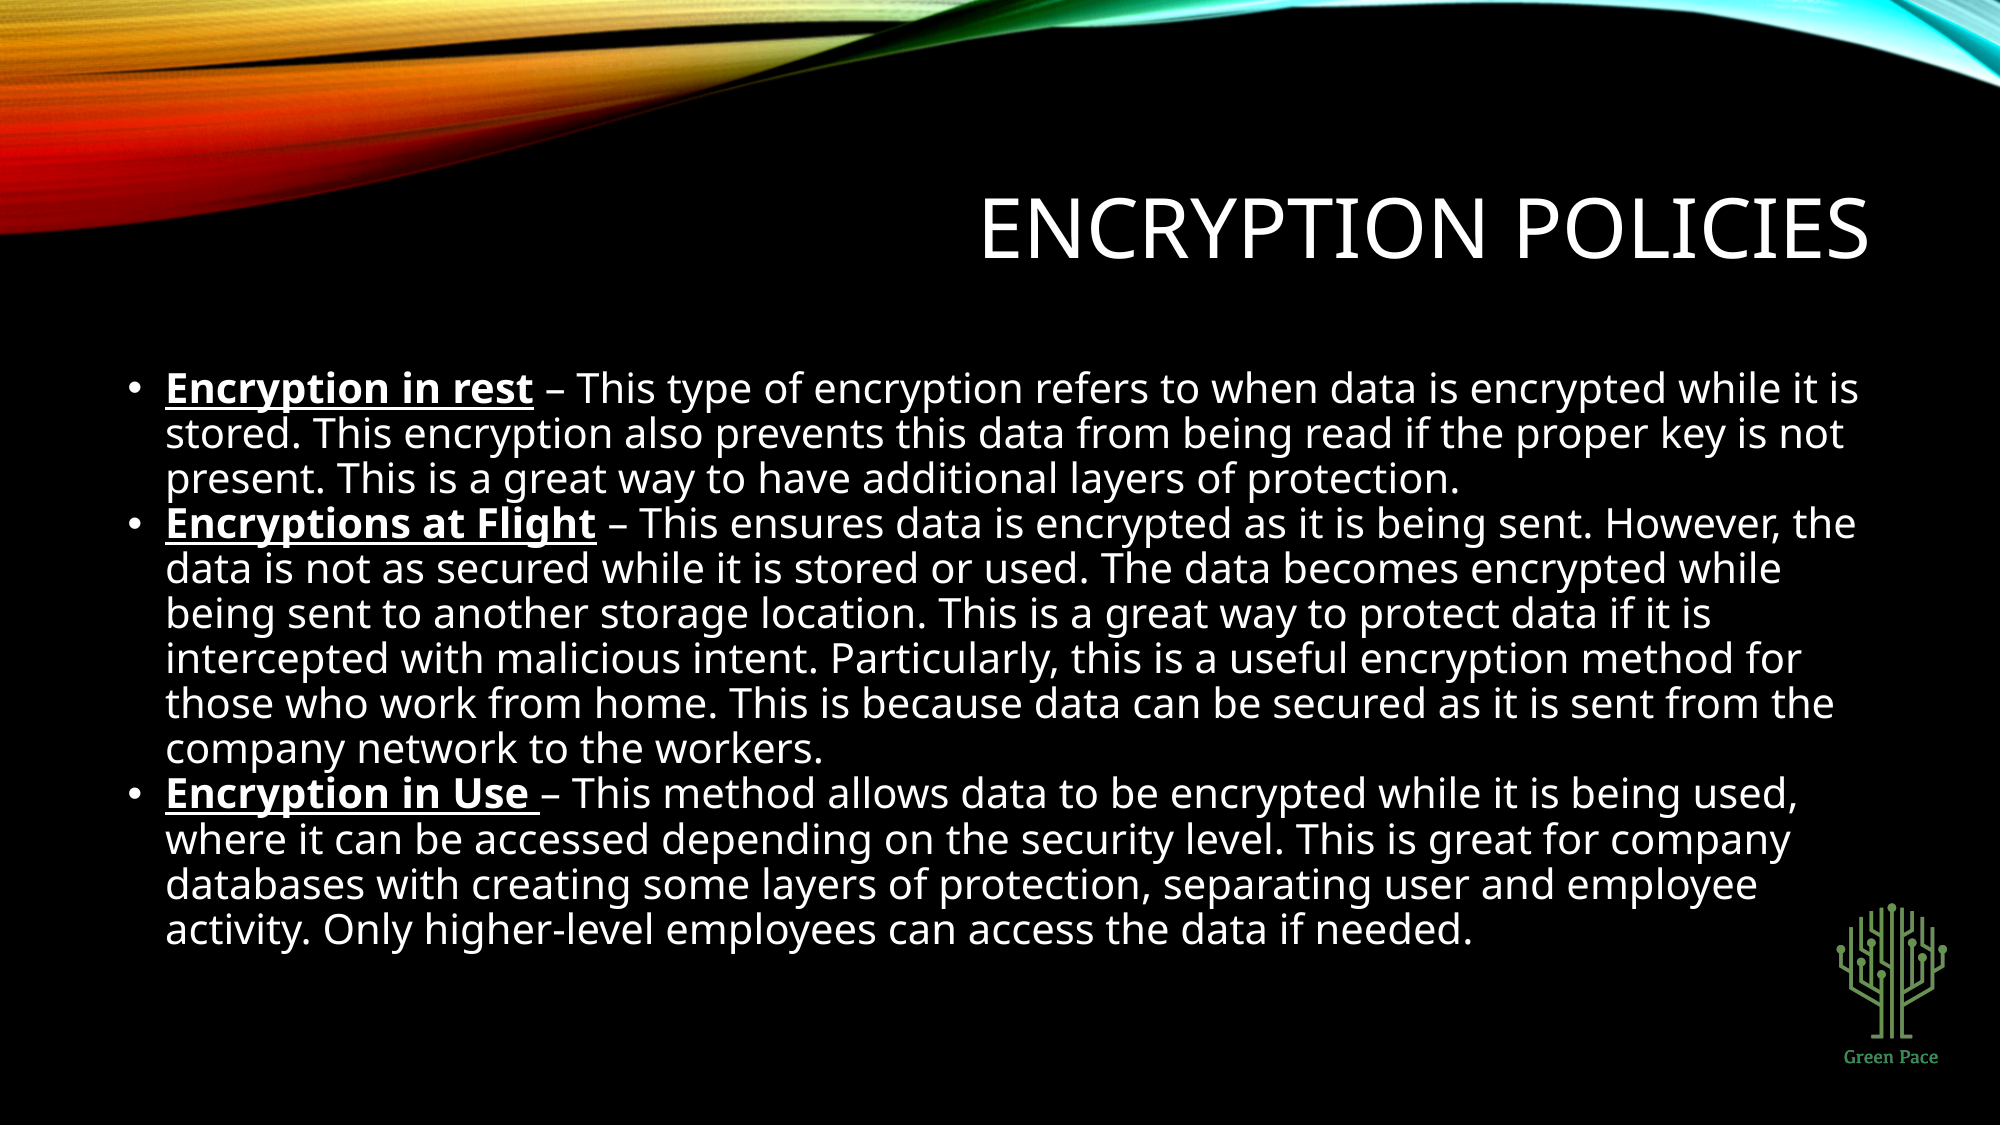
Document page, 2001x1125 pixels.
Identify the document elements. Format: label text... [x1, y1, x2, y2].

list Encryption in rest – This type of encryption refers to when data is encrypted while it is stored. This encryption also prevents this data from being read if the proper key is not present. This is a great way to have additional layers of protection. Encryptions at Flight – This ensures data is encrypted as it is being sent. However, the data is not as secured while it is stored or used. The data becomes encrypted while being sent to another storage location. This is a great way to protect data if it is intercepted with malicious intent. Particularly, this is a useful encryption method for those who work from home. This is because data can be secured as it is sent from the company network to the workers. Encryption in Use – This method allows data to be encrypted while it is being used, where it can be accessed depending on the security level. This is great for company databases with creating some layers of protection, separating user and employee activity. Only higher-level employees can access the data if needed. [112, 360, 1888, 1021]
title ENCRYPTION POLICIES [474, 125, 1888, 338]
picture [1817, 892, 1964, 1082]
picture [0, 0, 2000, 237]
